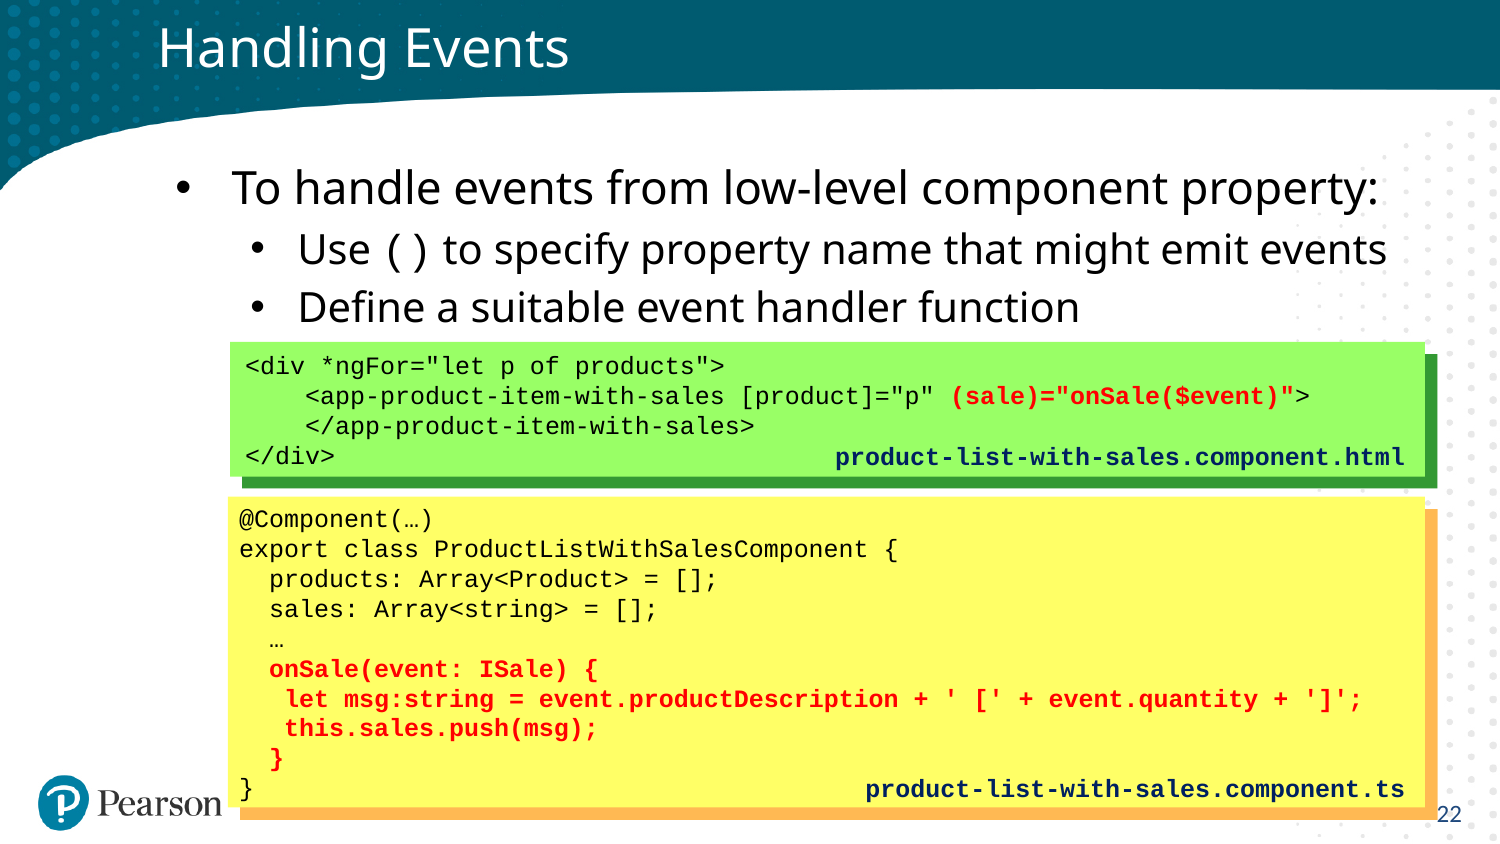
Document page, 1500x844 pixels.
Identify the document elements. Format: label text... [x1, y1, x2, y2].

title Handling Events [142, 6, 1382, 98]
text_box <div *ngFor="let p of products"> <app-product-item-with-sales [product]="p" (sale)="onSale($event)"> </app-product-item-with-sales> </div> [230, 341, 1425, 477]
text_box 22 [1406, 759, 1493, 835]
picture [0, 90, 1500, 844]
list To handle events from low-level component property: Use () to specify property name that might emit events Define a suitable event handler function [160, 151, 1442, 766]
text_box @Component(…) export class ProductListWithSalesComponent { products: Array<Product> = []; sales: Array<string> = []; … onSale(event: ISale) { let msg:string = event.productDescription + ' [' + event.quantity + ']'; this.sales.push(msg); } } [227, 496, 1425, 808]
text_box product-list-with-sales.component.ts [850, 764, 1421, 810]
text_box product-list-with-sales.component.html [820, 433, 1420, 478]
